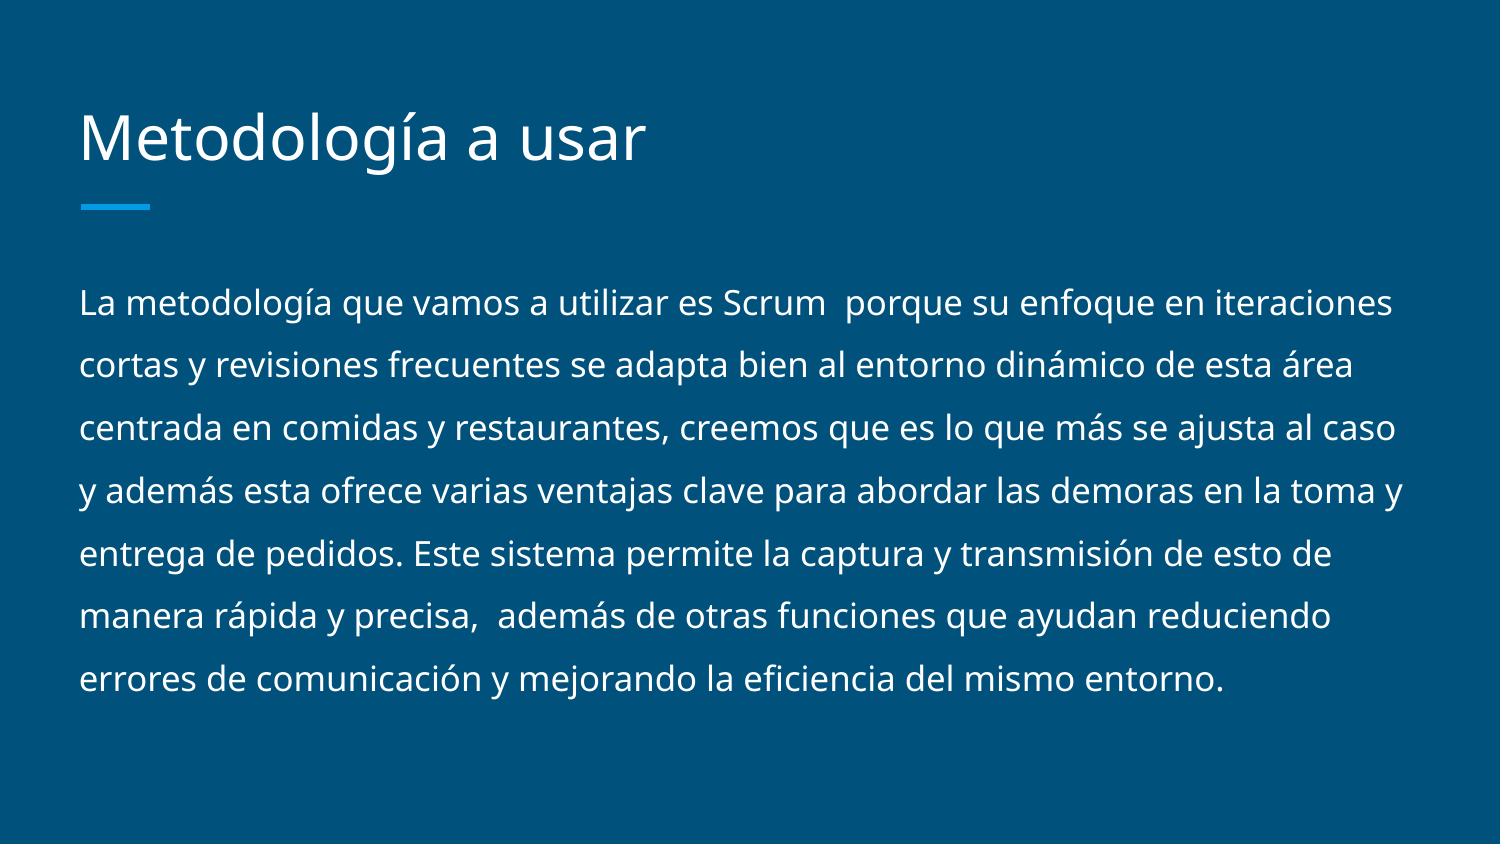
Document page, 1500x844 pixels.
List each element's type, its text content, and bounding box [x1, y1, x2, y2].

title Metodología a usar [63, 75, 1437, 188]
list La metodología que vamos a utilizar es Scrum porque su enfoque en iteraciones cortas y revisiones frecuentes se adapta bien al entorno dinámico de esta área centrada en comidas y restaurantes, creemos que es lo que más se ajusta al caso y además esta ofrece varias ventajas clave para abordar las demoras en la toma y entrega de pedidos. Este sistema permite la captura y transmisión de esto de manera rápida y precisa, además de otras funciones que ayudan reduciendo errores de comunicación y mejorando la eficiencia del mismo entorno. [63, 244, 1437, 750]
